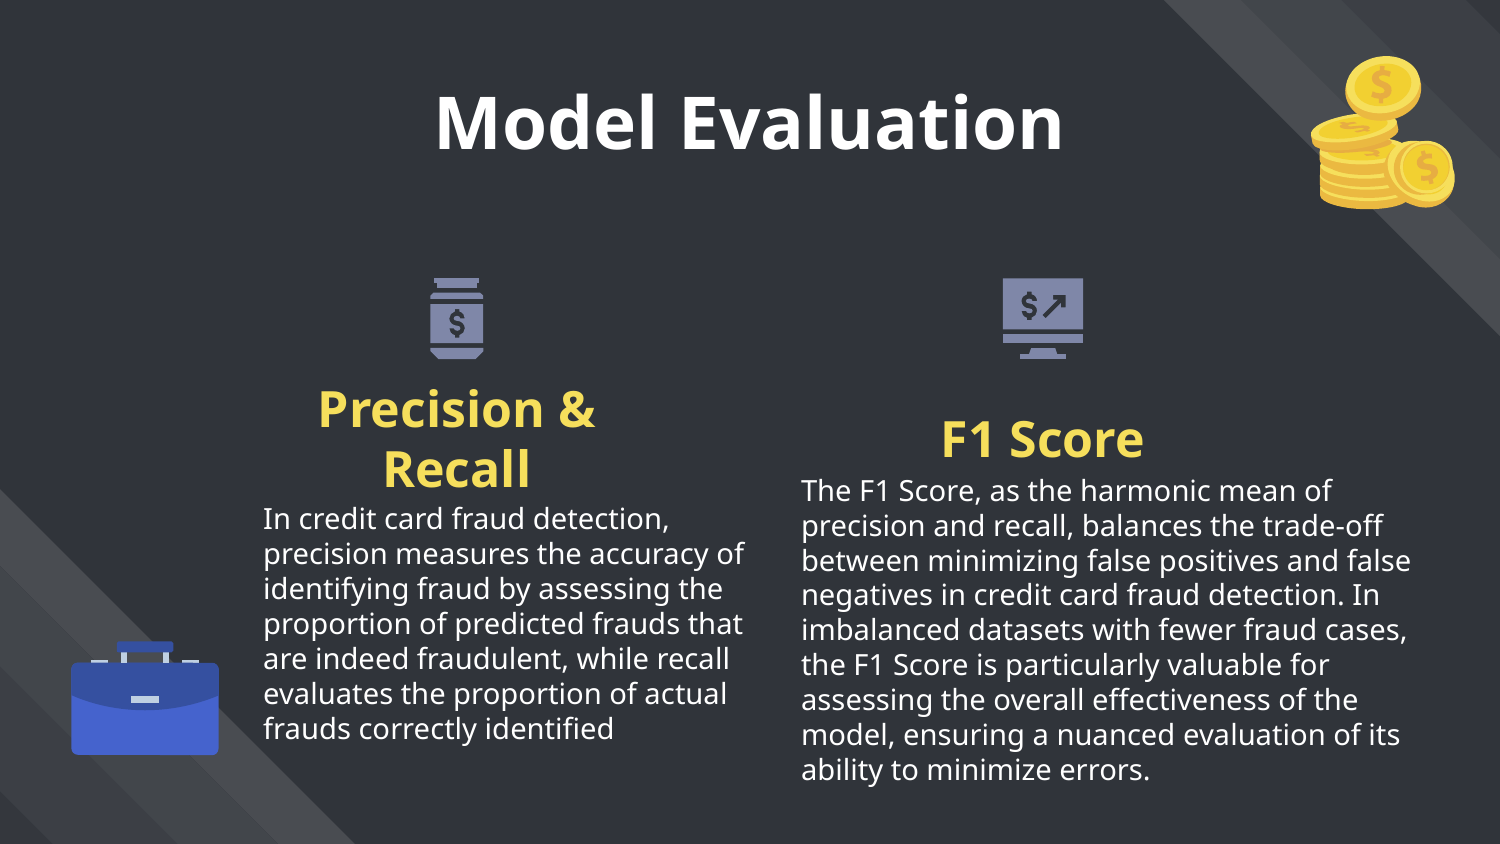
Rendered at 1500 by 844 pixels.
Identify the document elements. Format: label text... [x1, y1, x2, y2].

subtitle The F1 Score, as the harmonic mean of precision and recall, balances the trade-off between minimizing false positives and false negatives in credit card fraud detection. In imbalanced datasets with fewer fraud cases, the F1 Score is particularly valuable for assessing the overall effectiveness of the model, ensuring a nuanced evaluation of its ability to minimize errors. [786, 456, 1462, 820]
subtitle Precision & Recall [248, 360, 666, 514]
subtitle In credit card fraud detection, precision measures the accuracy of identifying fraud by assessing the proportion of predicted frauds that are indeed fraudulent, while recall evaluates the proportion of actual frauds correctly identified [248, 485, 780, 756]
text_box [1002, 278, 1084, 360]
title Model Evaluation [118, 72, 1382, 167]
subtitle F1 Score [834, 360, 1252, 514]
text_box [430, 278, 484, 360]
